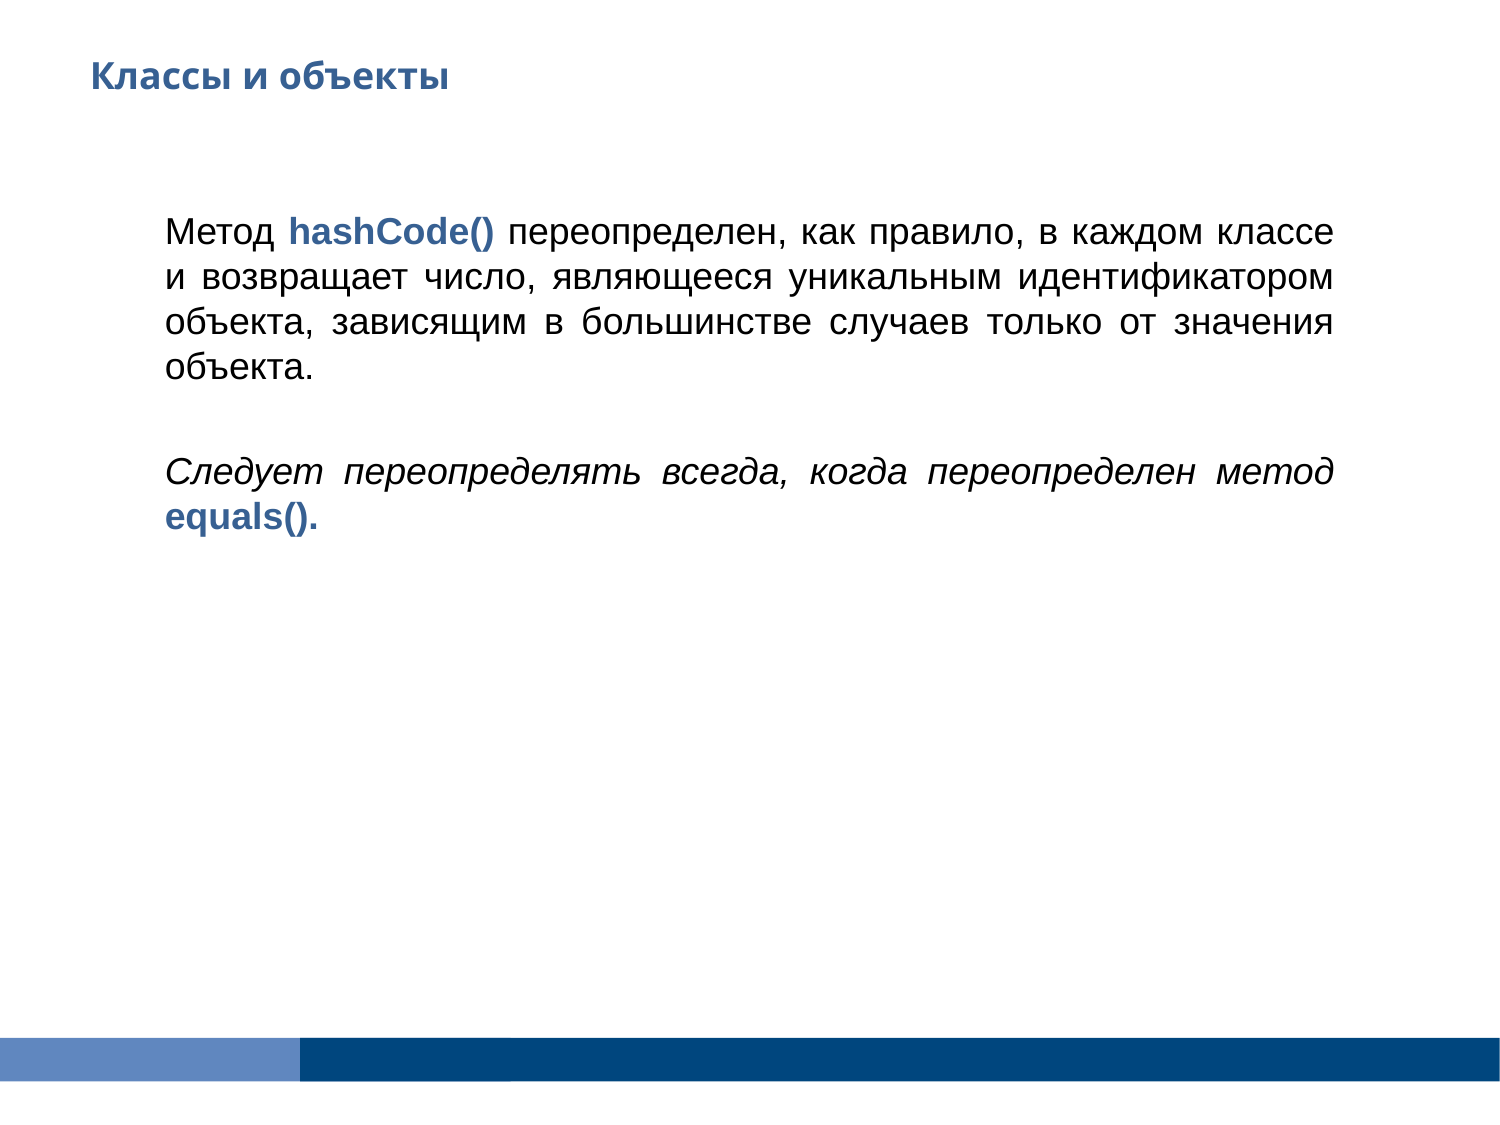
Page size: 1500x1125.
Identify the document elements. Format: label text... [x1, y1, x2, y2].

text_box Метод hashCode() переопределен, как правило, в каждом классе и возвращает число, являющееся уникальным идентификатором объекта, зависящим в большинстве случаев только от значения объекта. Следует переопределять всегда, когда переопределен метод equals(). [150, 199, 1350, 988]
text_box Классы и объекты [75, 45, 1425, 163]
